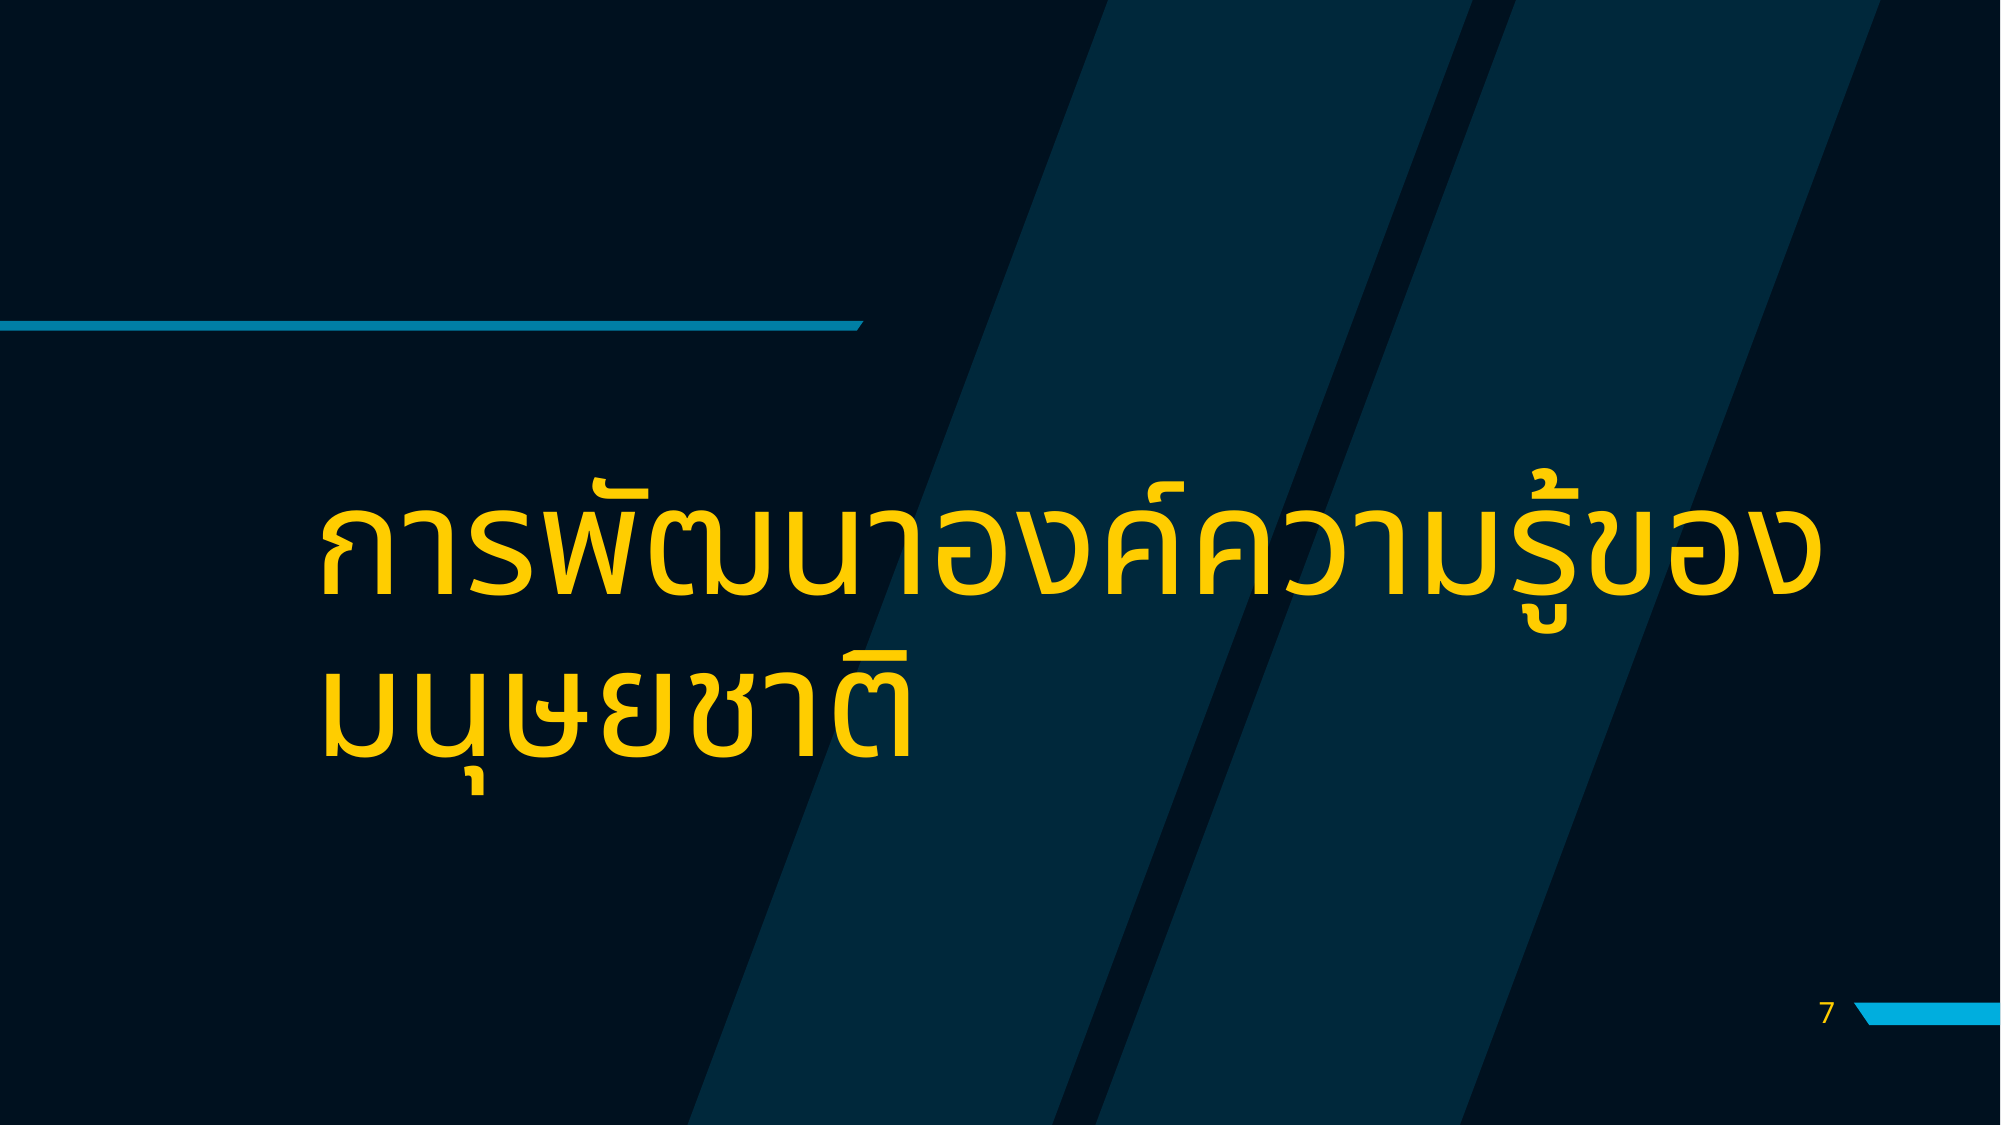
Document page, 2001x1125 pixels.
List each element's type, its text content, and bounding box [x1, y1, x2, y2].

text_box การพัฒนาองค์ความรู้ของมนุษยชาติ [298, 457, 1883, 817]
slide_number 7 [1760, 984, 1851, 1045]
